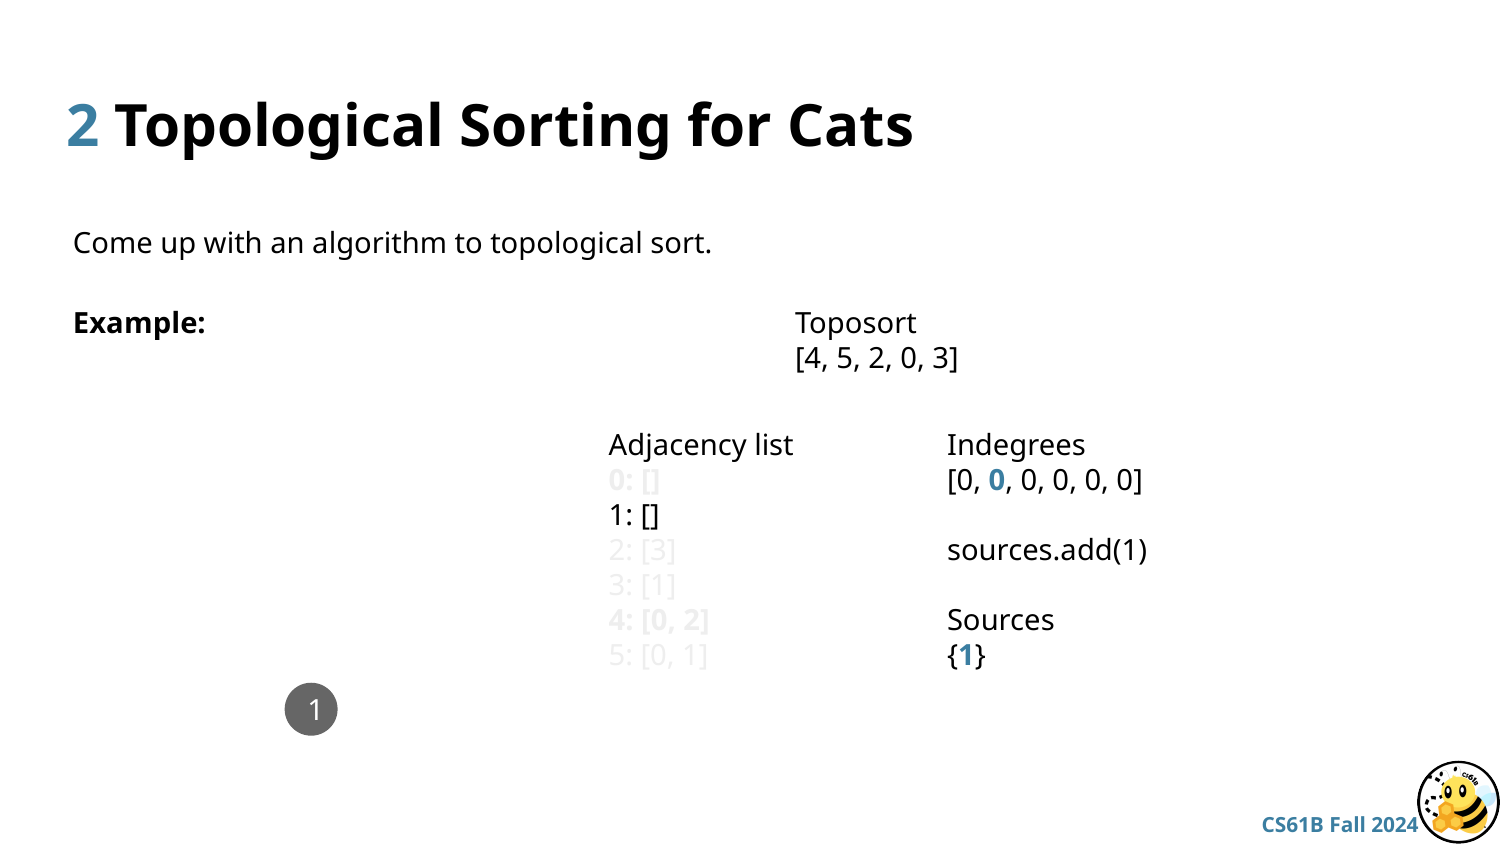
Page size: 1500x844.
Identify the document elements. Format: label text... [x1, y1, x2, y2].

text_box 1 [284, 682, 338, 736]
text_box Come up with an algorithm to topological sort. Example: [57, 203, 1403, 355]
text_box Toposort [4, 5, 2, 0, 3] [780, 355, 1017, 390]
text_box Indegrees [0, 0, 0, 0, 0, 0] sources.add(1) Sources {1} [932, 411, 1269, 687]
text_box Adjacency list 0: [] 1: [] 2: [3] 3: [1] 4: [0, 2] 5: [0, 1] [593, 411, 831, 687]
picture [1417, 760, 1500, 844]
title 2 Topological Sorting for Cats [51, 72, 1449, 167]
